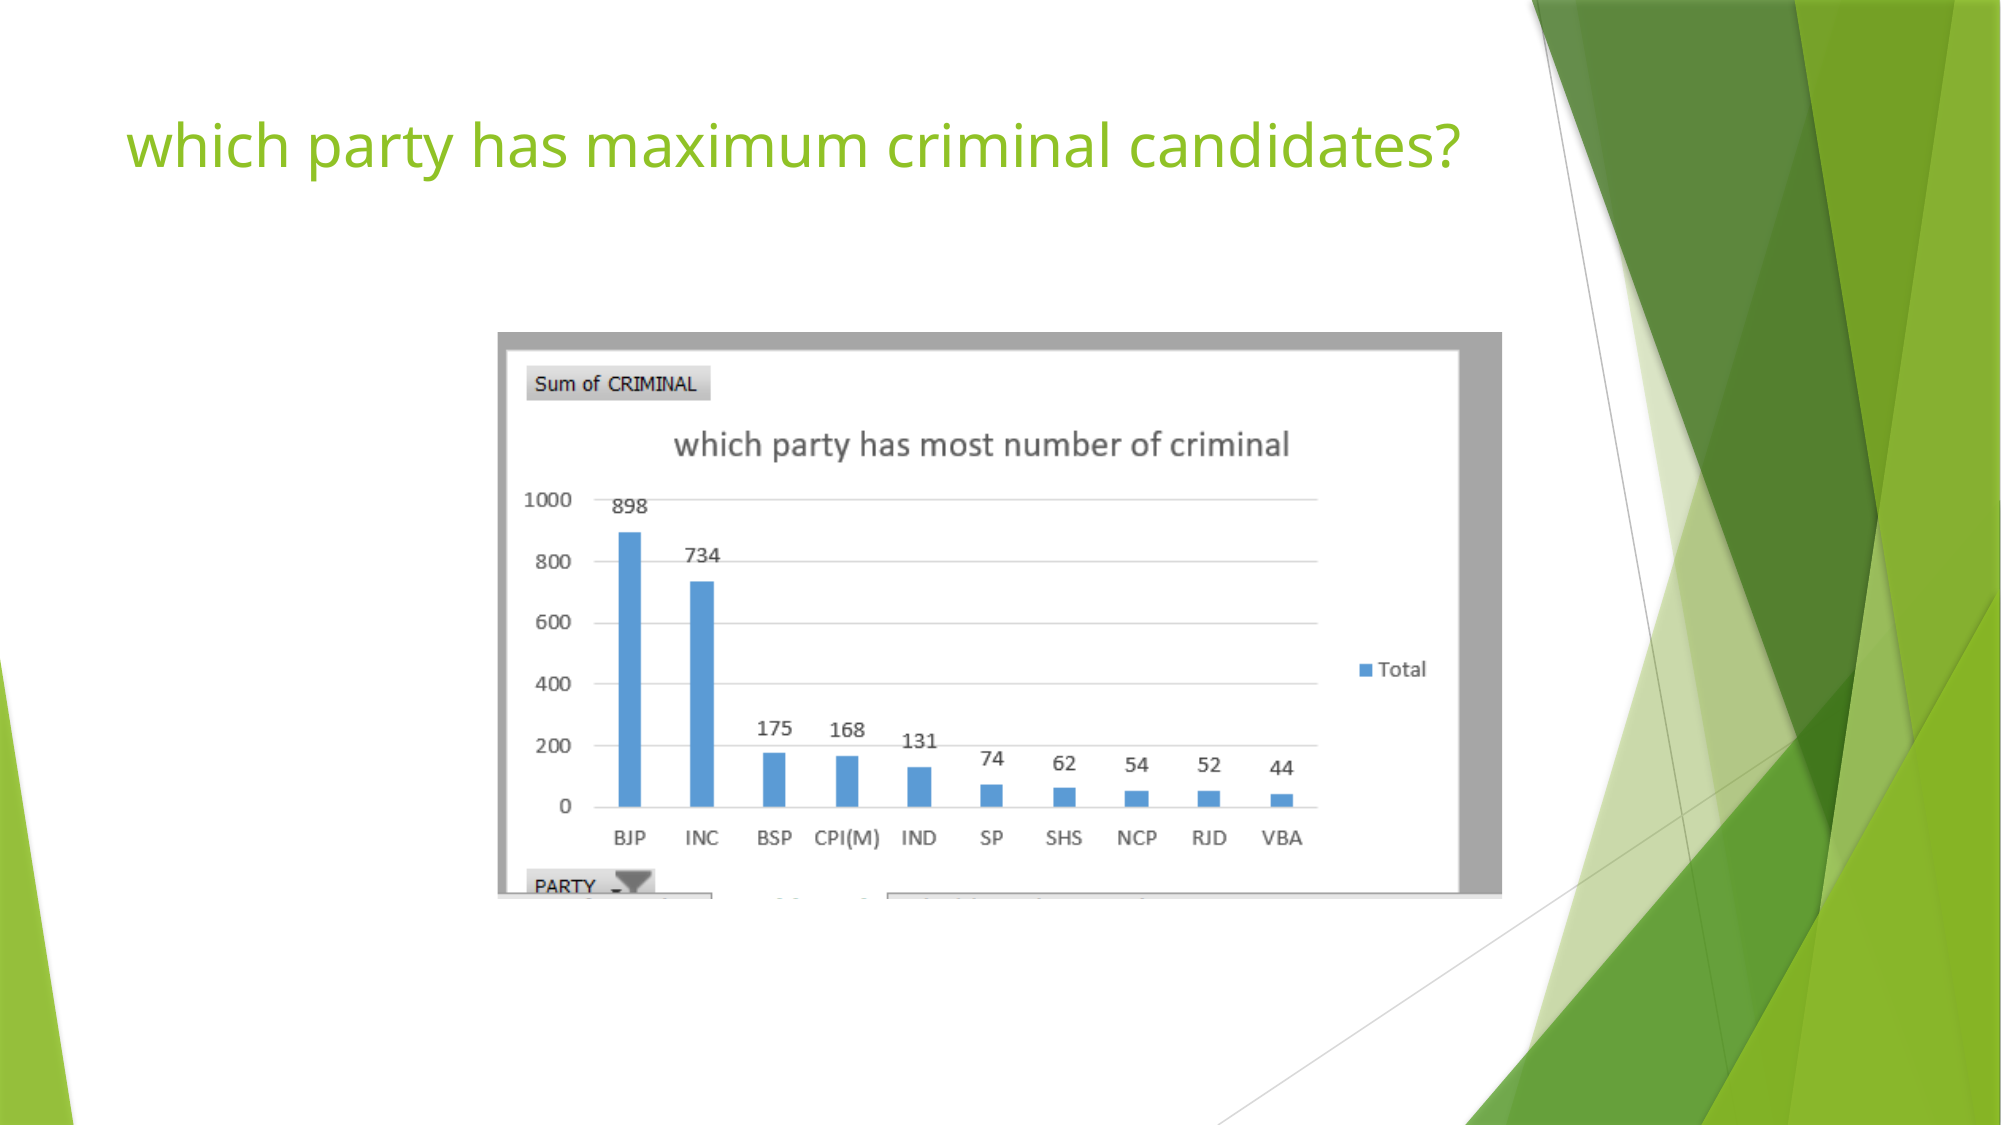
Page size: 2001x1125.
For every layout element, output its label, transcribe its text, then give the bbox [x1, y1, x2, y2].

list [497, 332, 1503, 899]
title which party has maximum criminal candidates? [111, 99, 1522, 317]
